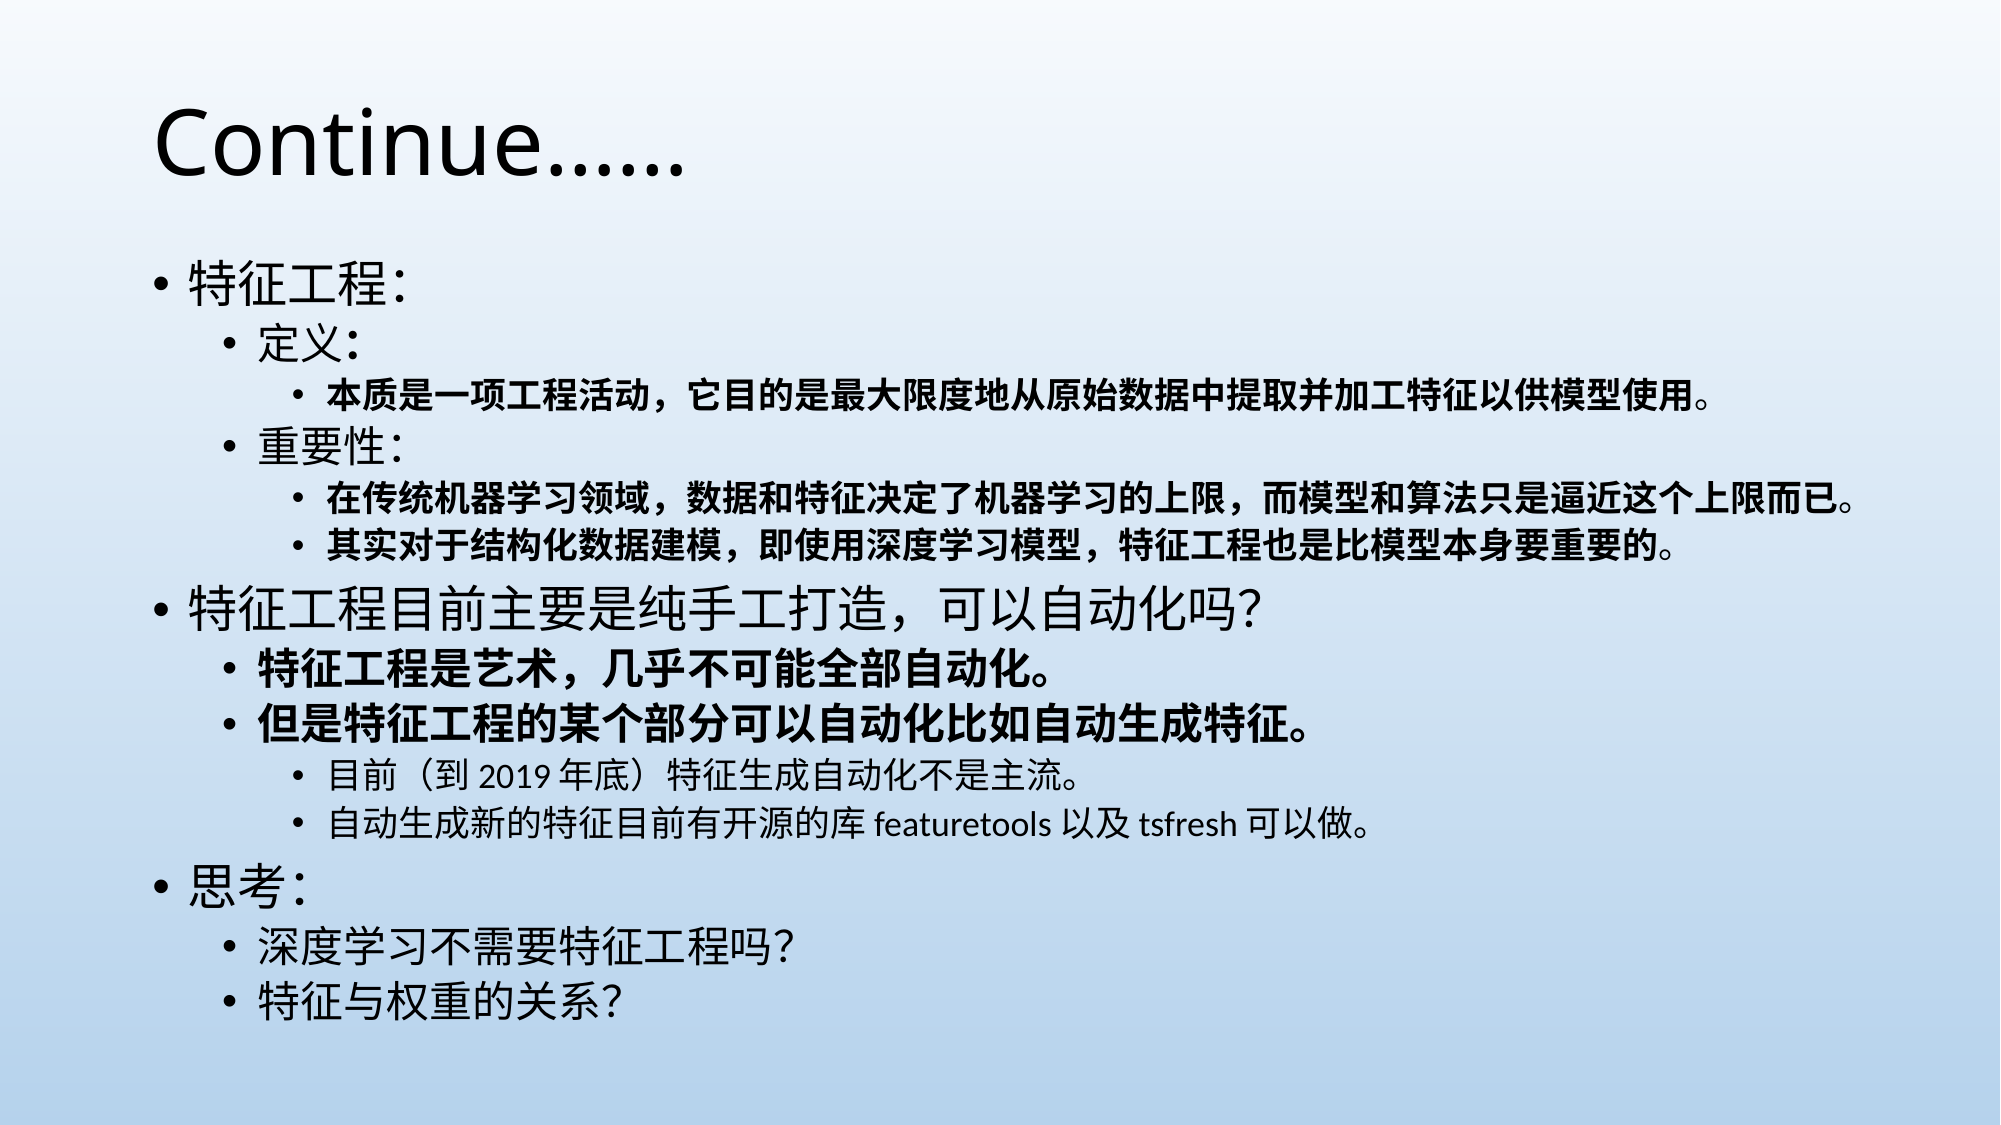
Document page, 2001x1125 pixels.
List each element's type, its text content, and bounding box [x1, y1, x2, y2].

title Continue…… [137, 59, 1863, 232]
list 特征工程： 定义： 本质是一项工程活动，它目的是最大限度地从原始数据中提取并加工特征以供模型使用。 重要性： 在传统机器学习领域，数据和特征决定了机器学习的上限，而模型和算法只是逼近这个上限而已。 其实对于结构化数据建模，即使用深度学习模型，特征工程也是比模型本身要重要的。 特征工程目前主要是纯手工打造，可以自动化吗？ 特征工程是艺术，几乎不可能全部自动化。 但是特征工程的某个部分可以自动化比如自动生成特征。 目前（到2019年底）特征生成自动化不是主流。 自动生成新的特征目前有开源的库featuretools以及tsfresh可以做。 思考： 深度学习不需要特征工程吗？ 特征与权重的关系？ [137, 251, 1863, 1066]
